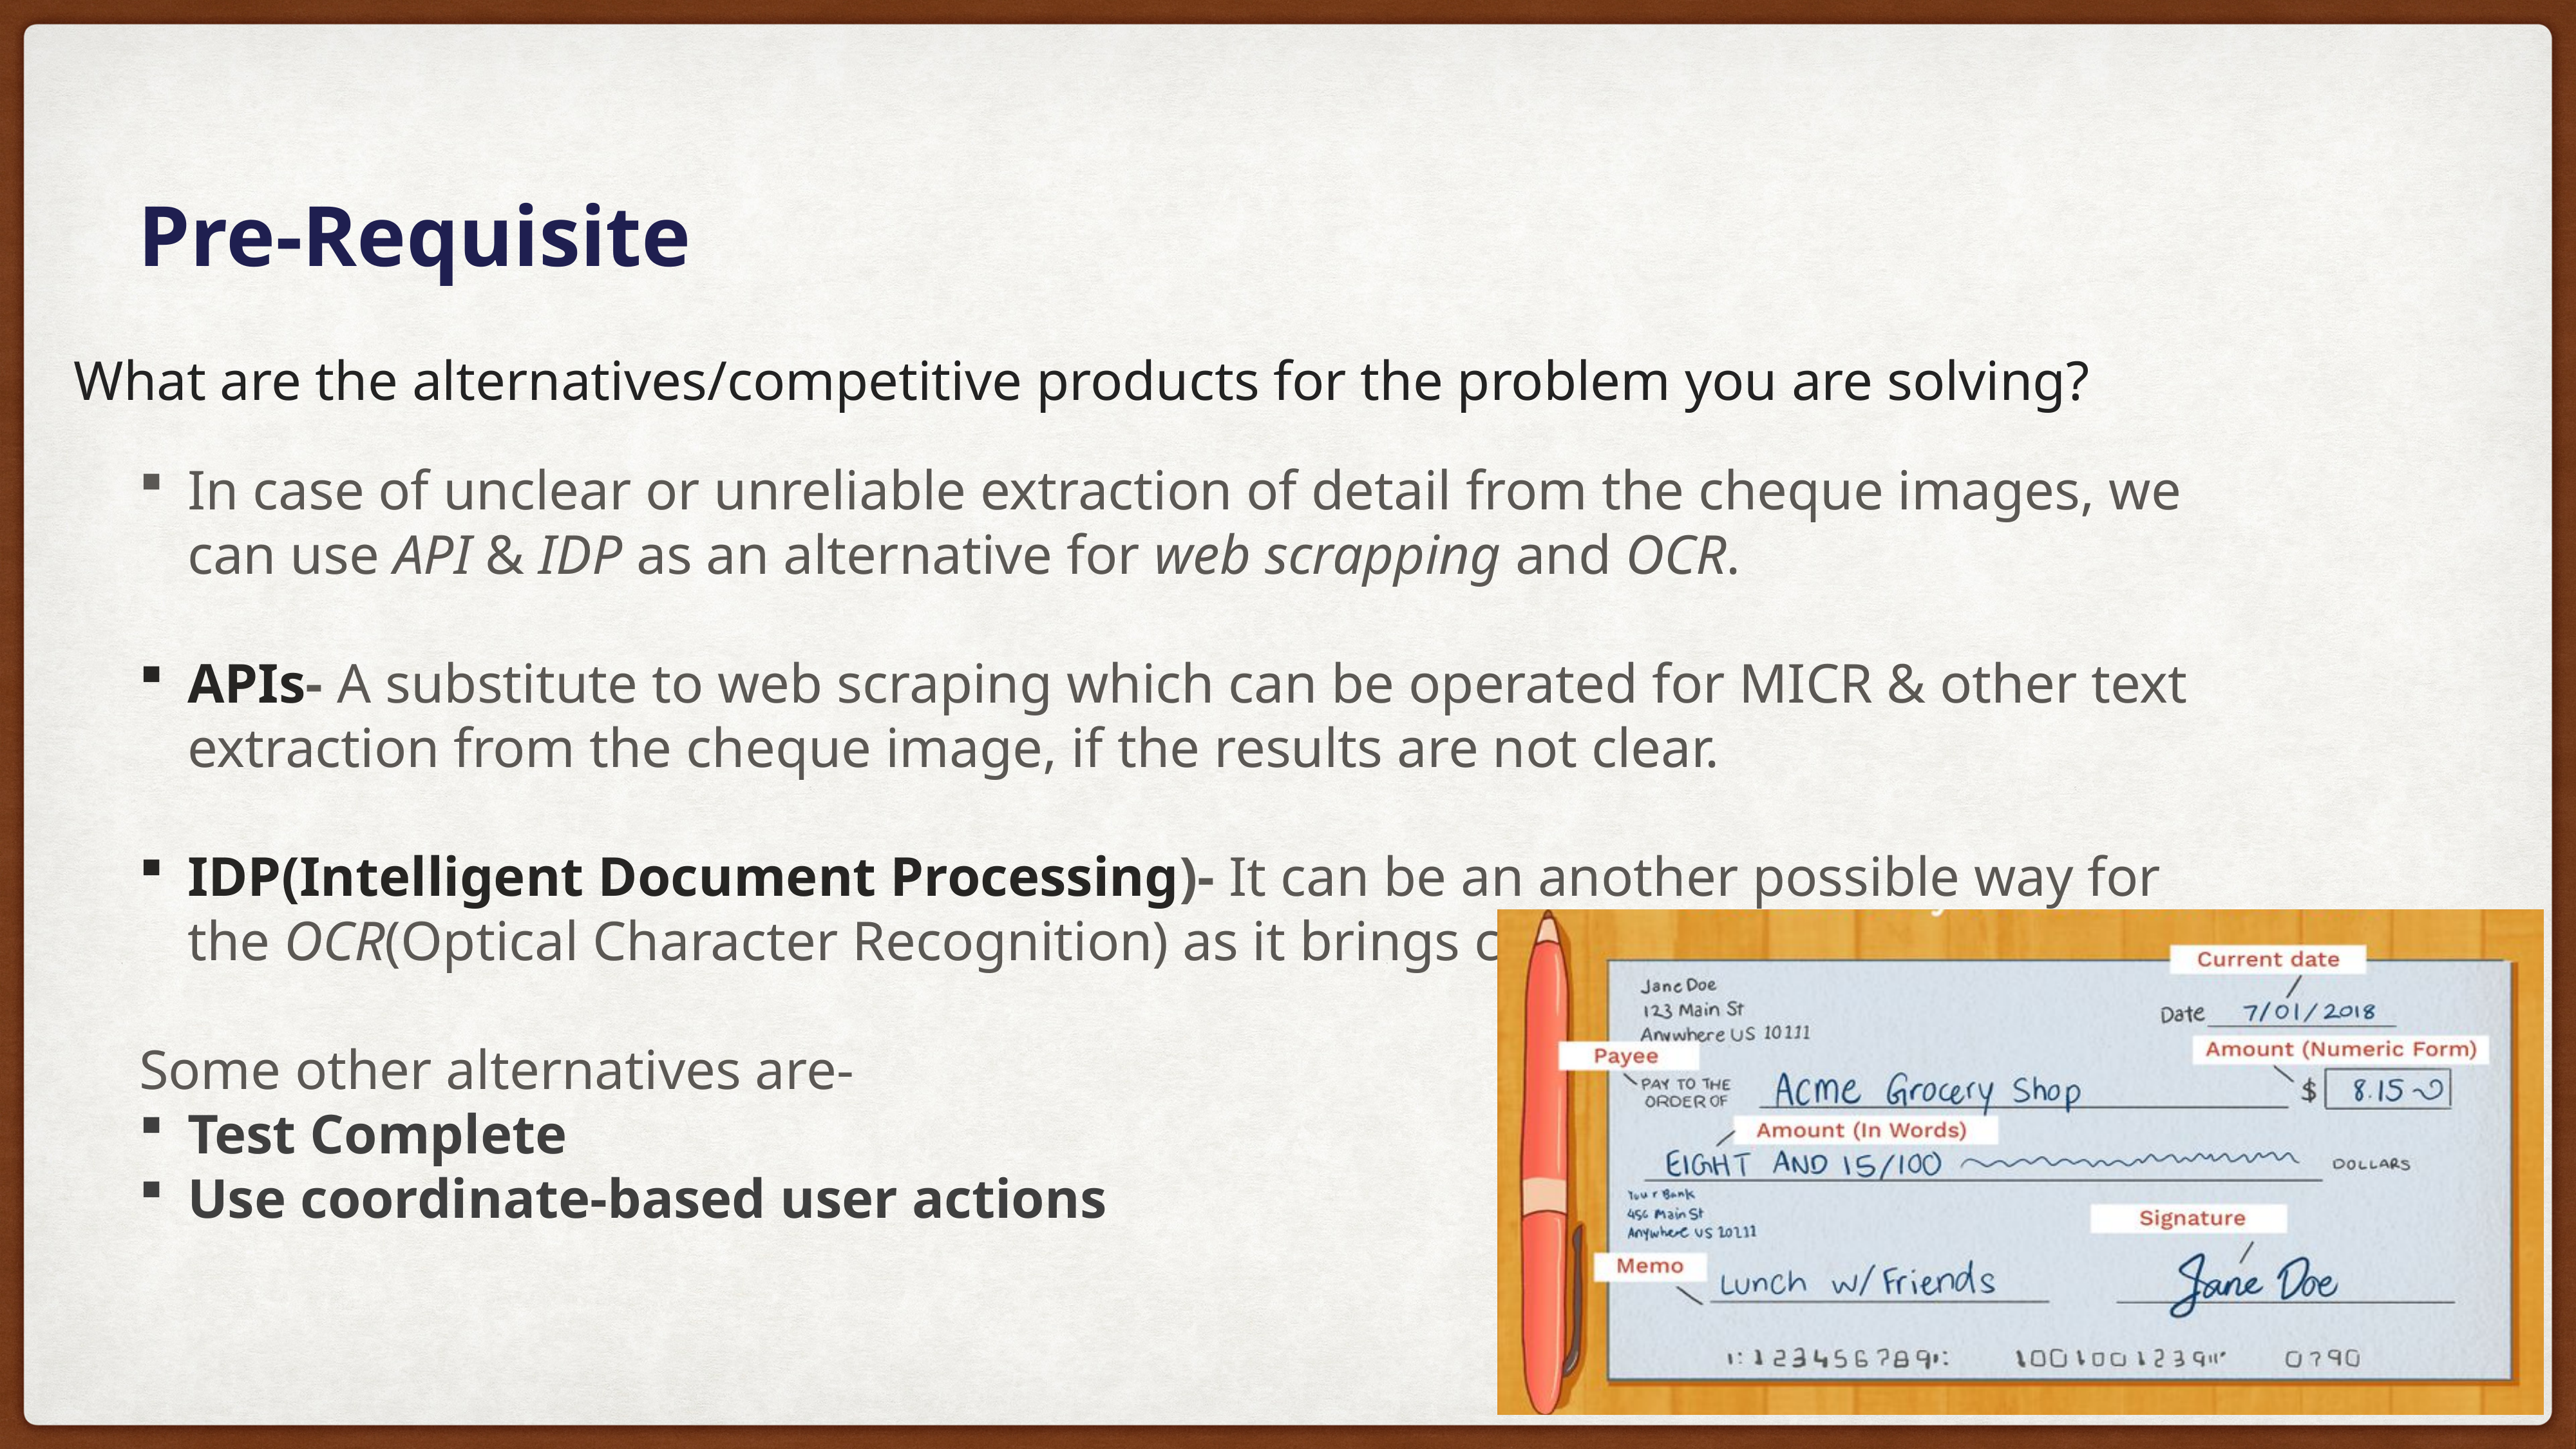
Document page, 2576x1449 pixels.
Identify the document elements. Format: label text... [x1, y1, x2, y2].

text_box In case of unclear or unreliable extraction of detail from the cheque images, we can use API & IDP as an alternative for web scrapping and OCR. APIs- A substitute to web scraping which can be operated for MICR & other text extraction from the cheque image, if the results are not clear. IDP(Intelligent Document Processing)- It can be an another possible way for the OCR(Optical Character Recognition) as it brings context to content. Some other alternatives are- Test Complete Use coordinate-based user actions [133, 450, 2198, 1235]
picture [0, 0, 2576, 1449]
title Pre-Requisite [133, 178, 2443, 289]
text_box What are the alternatives/competitive products for the problem you are solving? [68, 331, 2097, 417]
